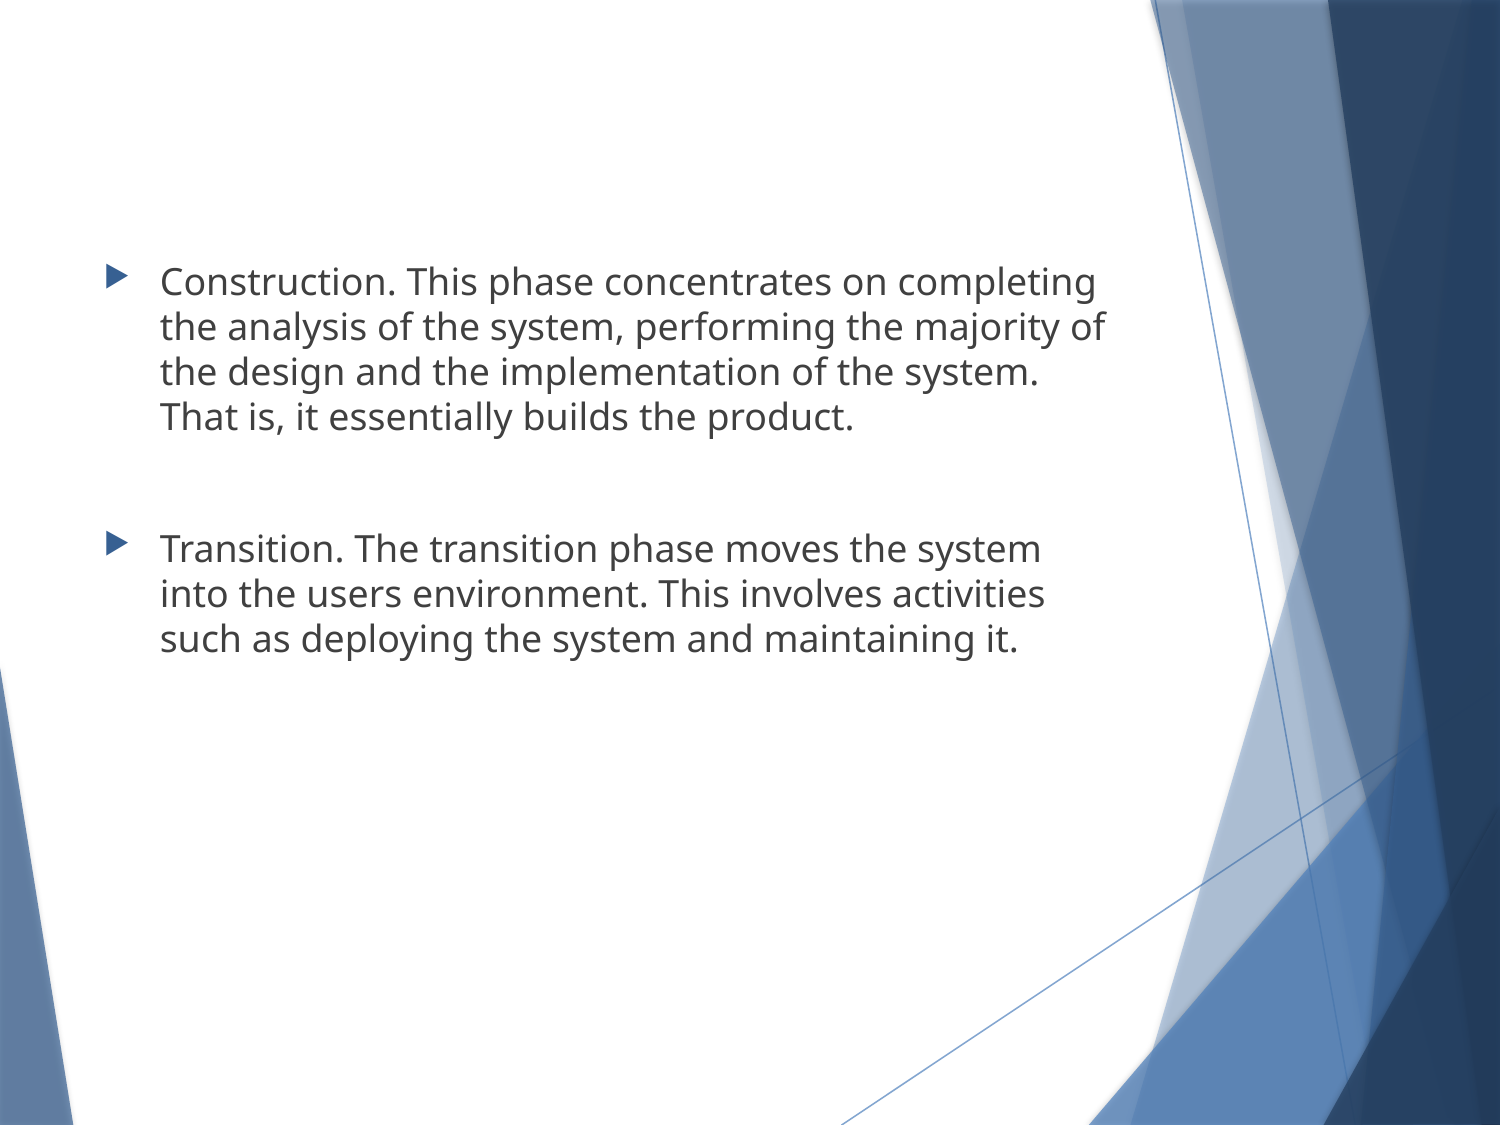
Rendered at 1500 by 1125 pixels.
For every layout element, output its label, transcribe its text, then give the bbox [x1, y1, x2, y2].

list Construction. This phase concentrates on completing the analysis of the system, performing the majority of the design and the implementation of the system. That is, it essentially builds the product. Transition. The transition phase moves the system into the users environment. This involves activities such as deploying the system and maintaining it. [88, 184, 1130, 822]
